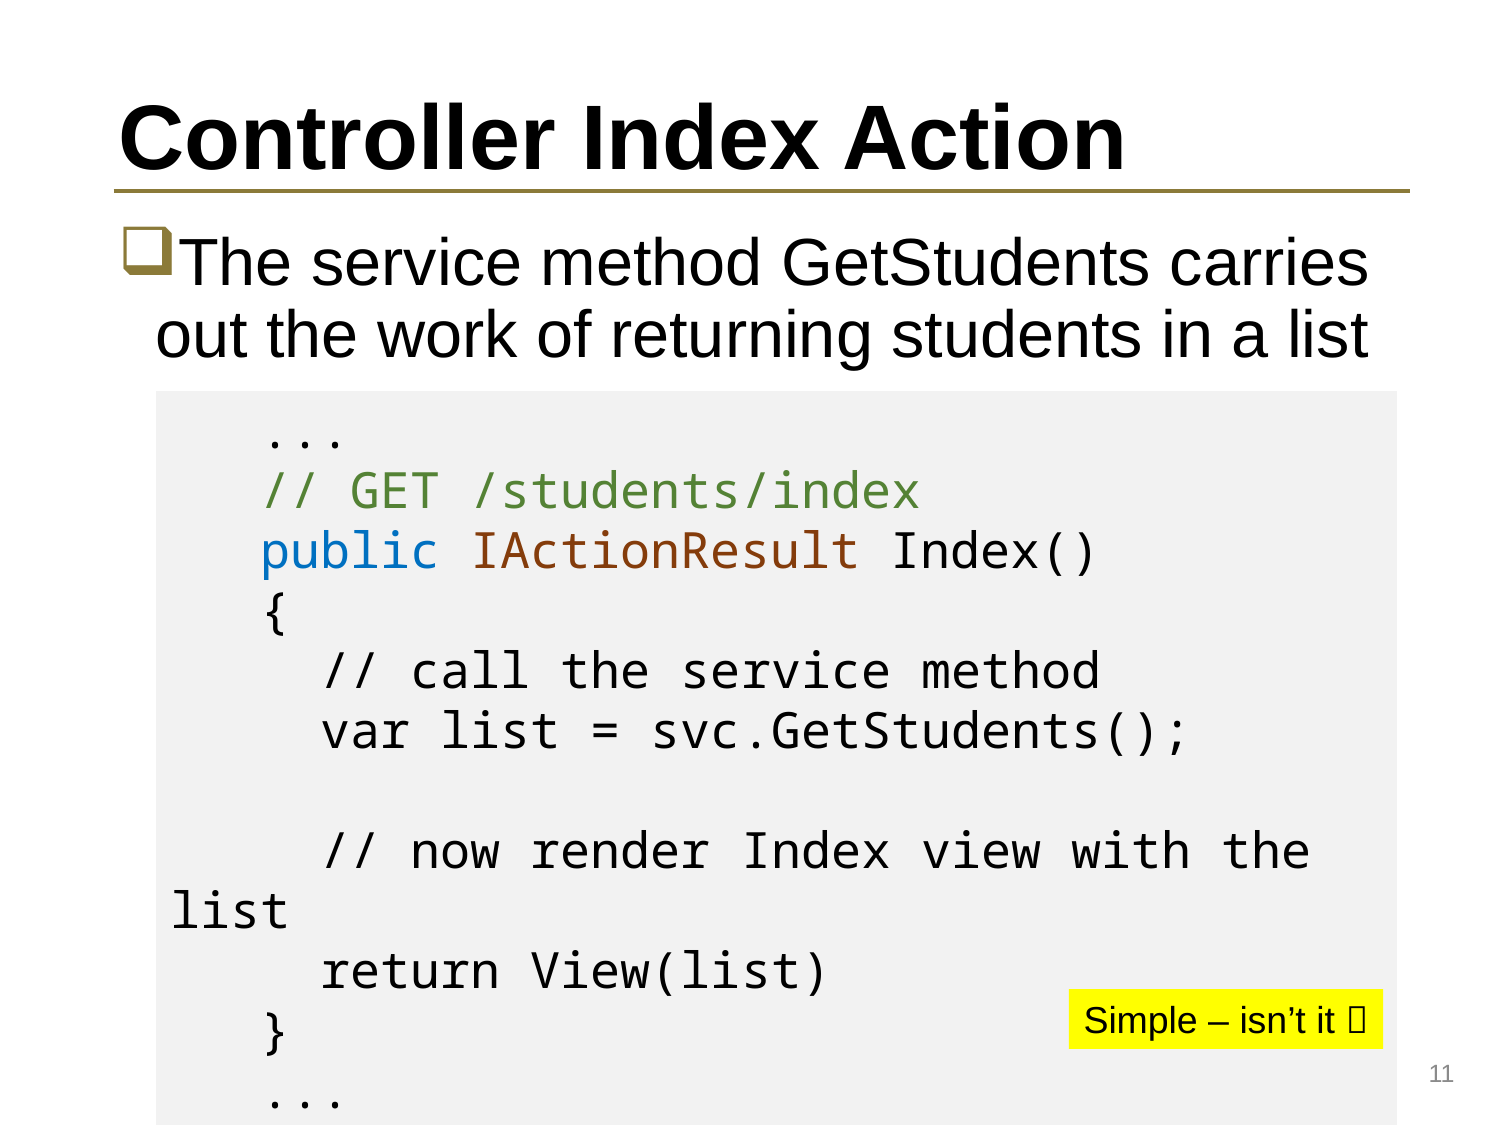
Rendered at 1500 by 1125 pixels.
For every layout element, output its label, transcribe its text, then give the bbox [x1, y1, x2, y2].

text_box ... // GET /students/index public IActionResult Index() { // call the service method var list = svc.GetStudents(); // now render Index view with the list return View(list) } ... [156, 391, 1397, 1125]
slide_number 11 [1397, 1042, 1470, 1103]
title Controller Index Action [103, 59, 1397, 220]
text_box Simple – isn’t it  [1068, 989, 1384, 1049]
list The service method GetStudents carries out the work of returning students in a list [103, 220, 1435, 392]
